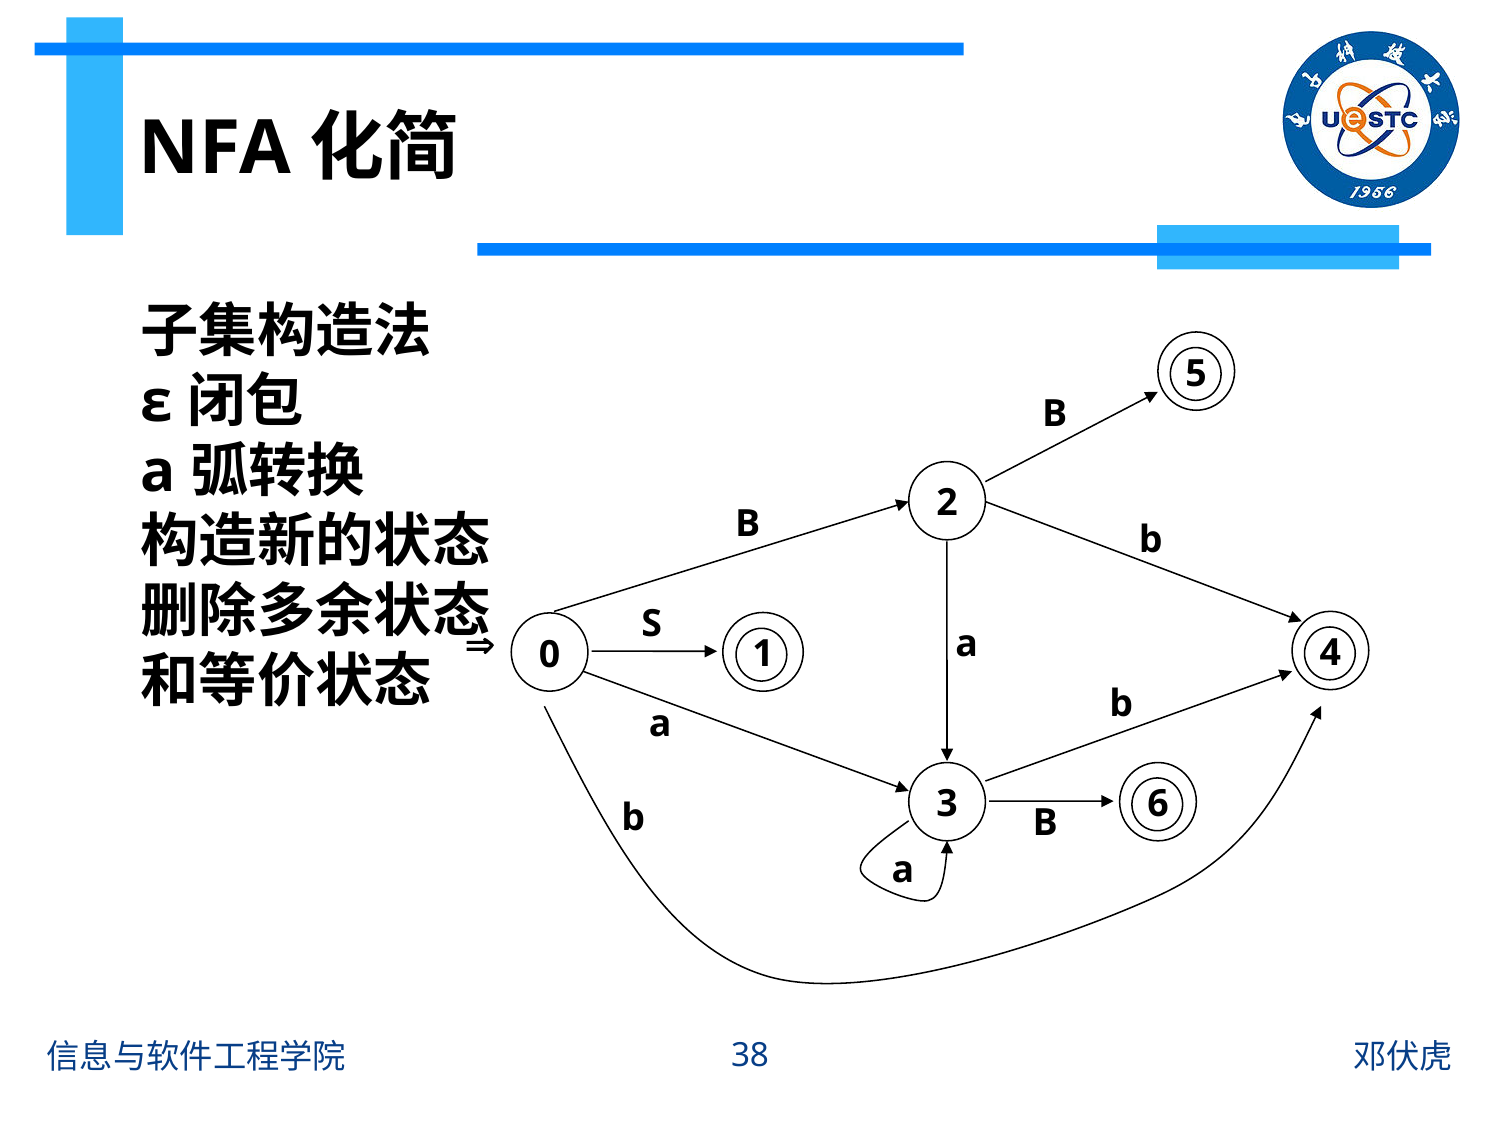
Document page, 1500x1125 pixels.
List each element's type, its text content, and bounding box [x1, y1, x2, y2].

title NFA化简 [123, 66, 1282, 220]
picture [1271, 20, 1470, 219]
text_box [453, 331, 1369, 1008]
slide_number 邓伏虎 [847, 1025, 1469, 1086]
footer 信息与软件工程学院 [31, 1025, 653, 1086]
slide_number 38 [654, 1025, 846, 1086]
text_box 子集构造法 ε闭包 a弧转换 构造新的状态 删除多余状态 和等价状态 [126, 285, 506, 721]
